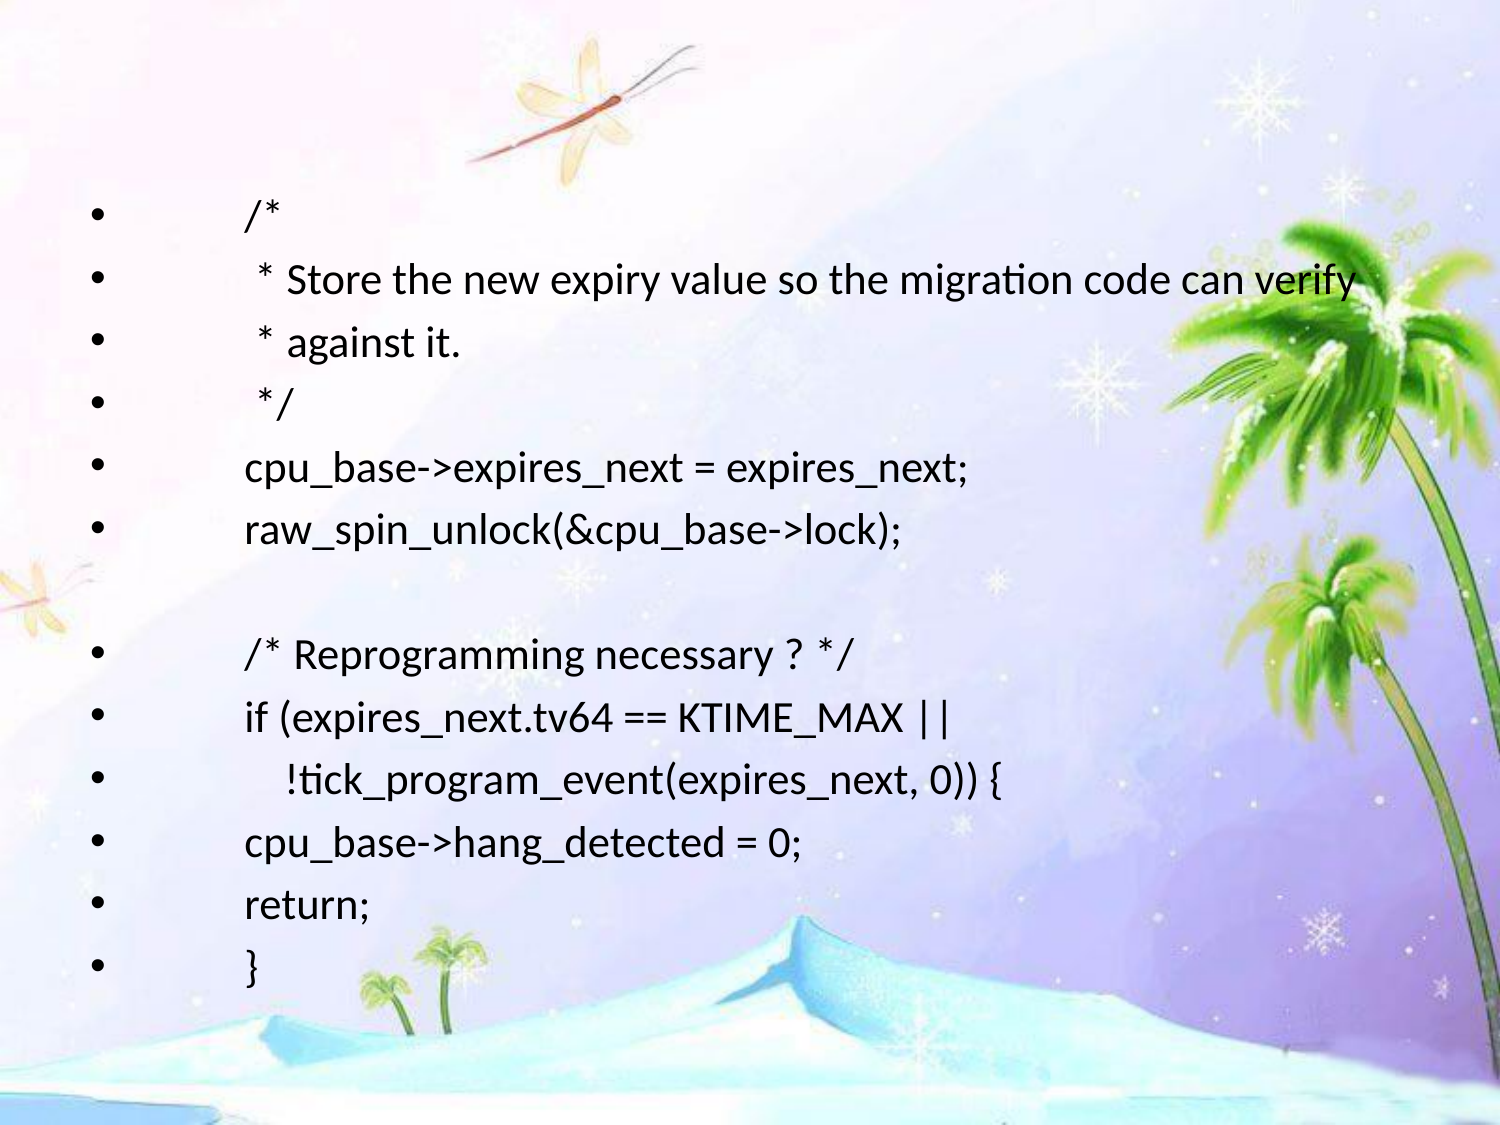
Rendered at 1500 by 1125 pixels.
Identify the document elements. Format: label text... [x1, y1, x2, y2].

list /* * Store the new expiry value so the migration code can verify * against it. */ cpu_base->expires_next = expires_next; raw_spin_unlock(&cpu_base->lock); /* Reprogramming necessary ? */ if (expires_next.tv64 == KTIME_MAX || !tick_program_event(expires_next, 0)) { cpu_base->hang_detected = 0; return; } [75, 117, 1425, 1005]
picture [0, 0, 1500, 1125]
